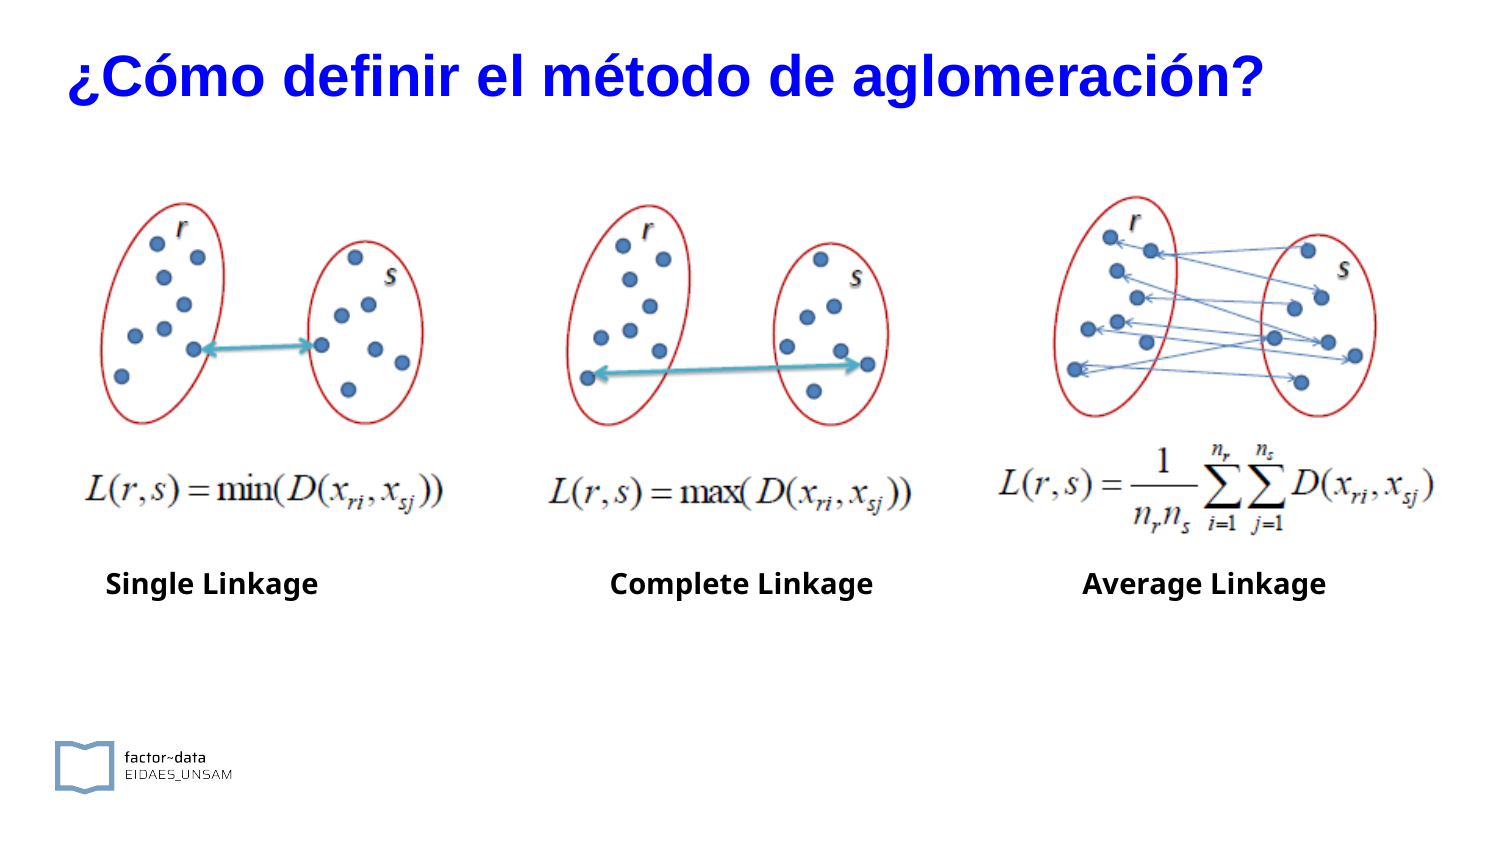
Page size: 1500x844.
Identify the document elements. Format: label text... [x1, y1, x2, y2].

text_box ¿Cómo definir el método de aglomeración? [51, 23, 1500, 117]
picture [37, 170, 1483, 566]
text_box Complete Linkage [594, 566, 906, 607]
text_box Average Linkage [1067, 572, 1378, 607]
text_box Single Linkage [90, 558, 402, 607]
picture [44, 730, 240, 803]
